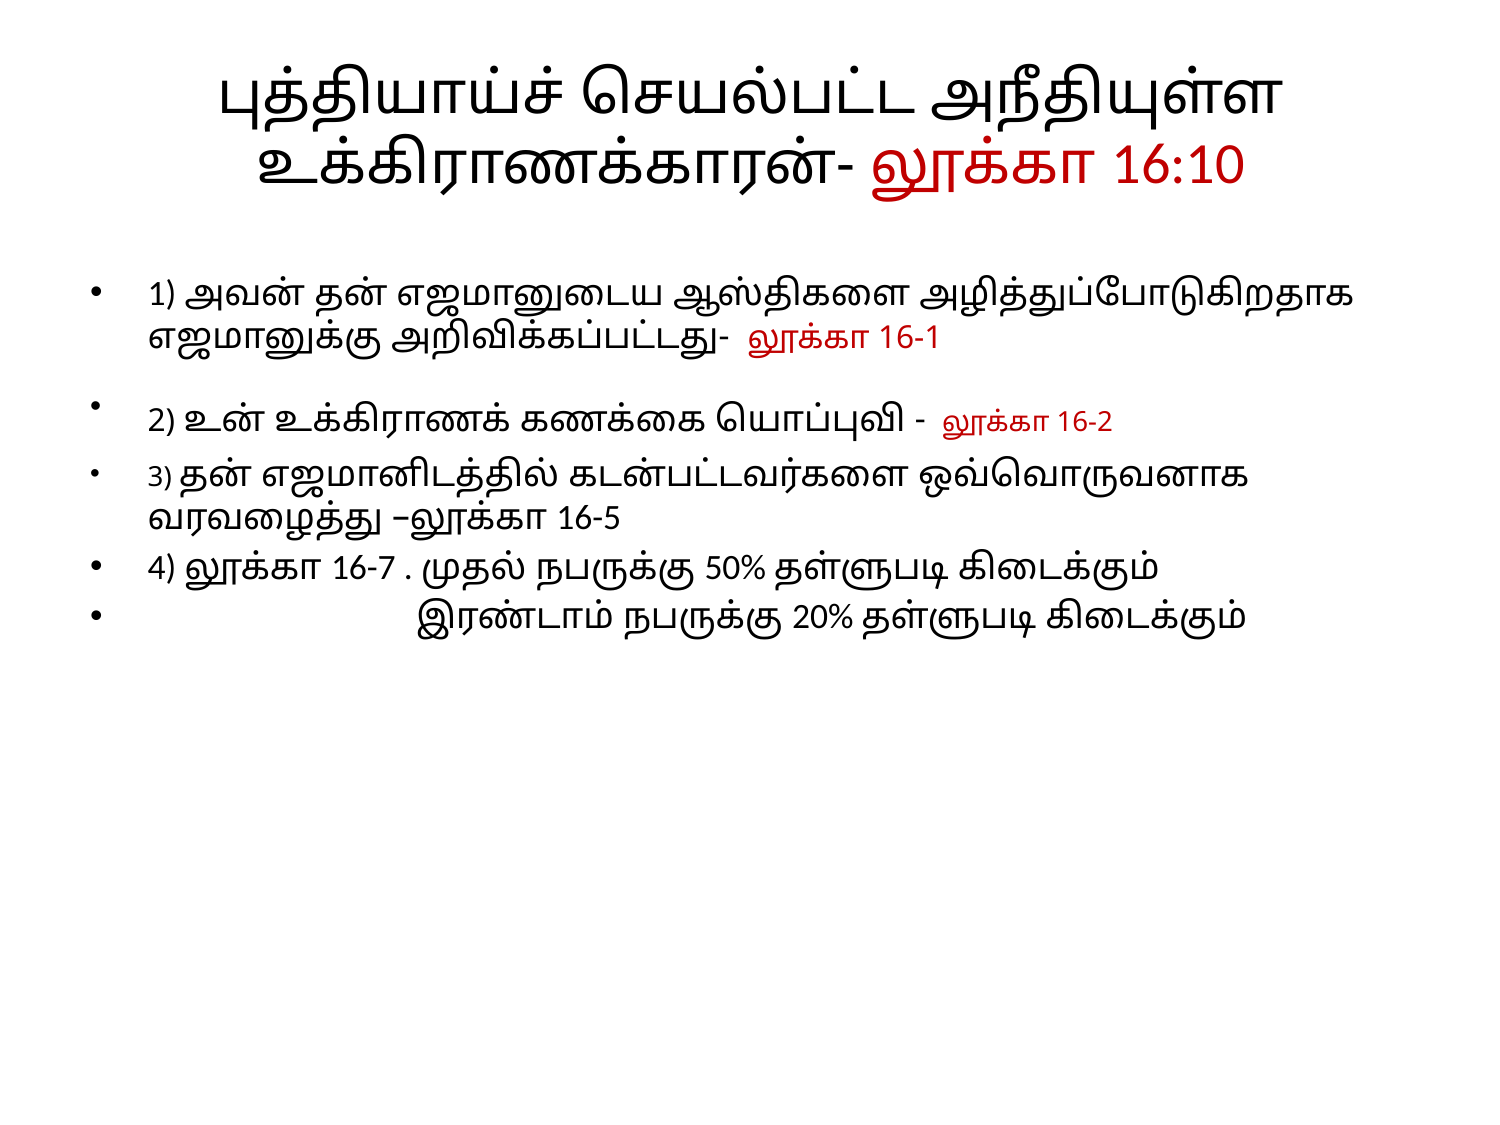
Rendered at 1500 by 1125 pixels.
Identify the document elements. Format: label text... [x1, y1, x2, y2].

list 1) அவன் தன் எஜமானுடைய ஆஸ்திகளை அழித்துப்போடுகிறதாக எஜமானுக்கு அறிவிக்கப்பட்டது- லூக்கா 16-1 2) உன் உக்கிராணக் கணக்கை யொப்புவி - லூக்கா 16-2 3) தன் எஜமானிடத்தில் கடன்பட்டவர்களை ஒவ்வொருவனாக வரவழைத்து –லூக்கா 16-5 4) லூக்கா 16-7 . முதல் நபருக்கு 50% தள்ளுபடி கிடைக்கும் இரண்டாம் நபருக்கு 20% தள்ளுபடி கிடைக்கும் [75, 262, 1425, 1005]
title புத்தியாய்ச் செயல்பட்ட அநீதியுள்ள உக்கிராணக்காரன்- லூக்கா 16:10 [75, 30, 1426, 220]
